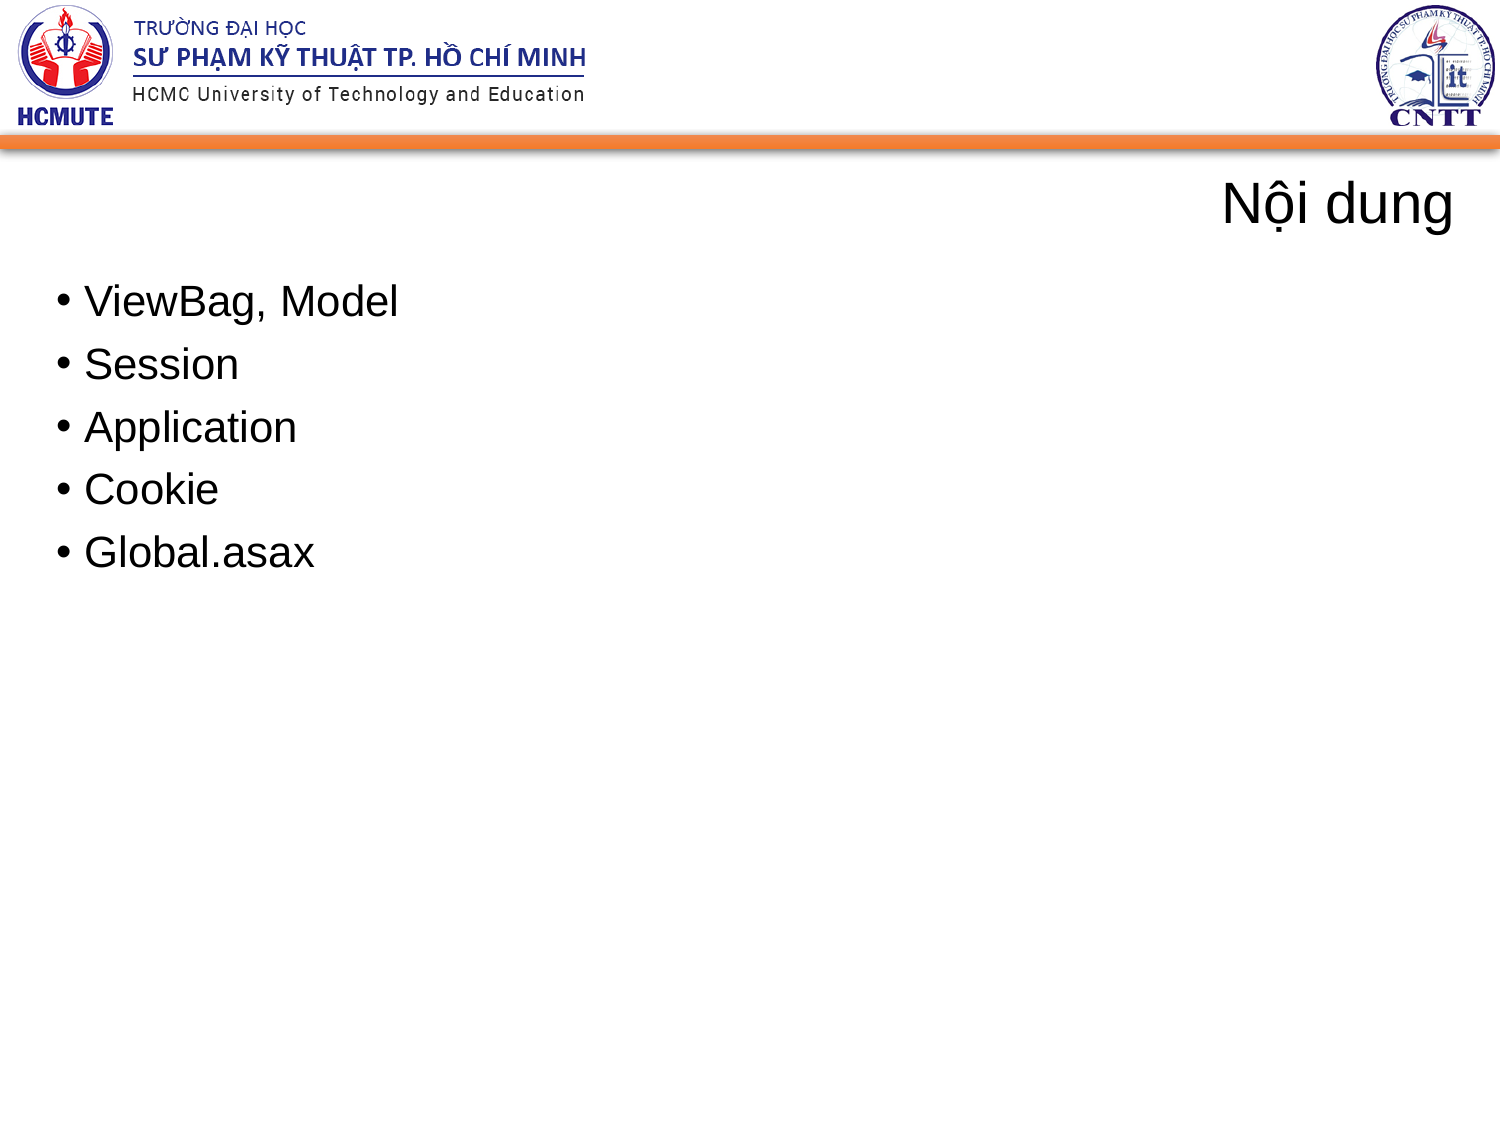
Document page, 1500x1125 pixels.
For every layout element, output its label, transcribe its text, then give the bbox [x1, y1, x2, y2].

picture [1376, 5, 1495, 126]
list ViewBag, Model Session Application Cookie Global.asax [41, 271, 1471, 1024]
title Nội dung [41, 154, 1471, 256]
picture [17, 5, 585, 126]
